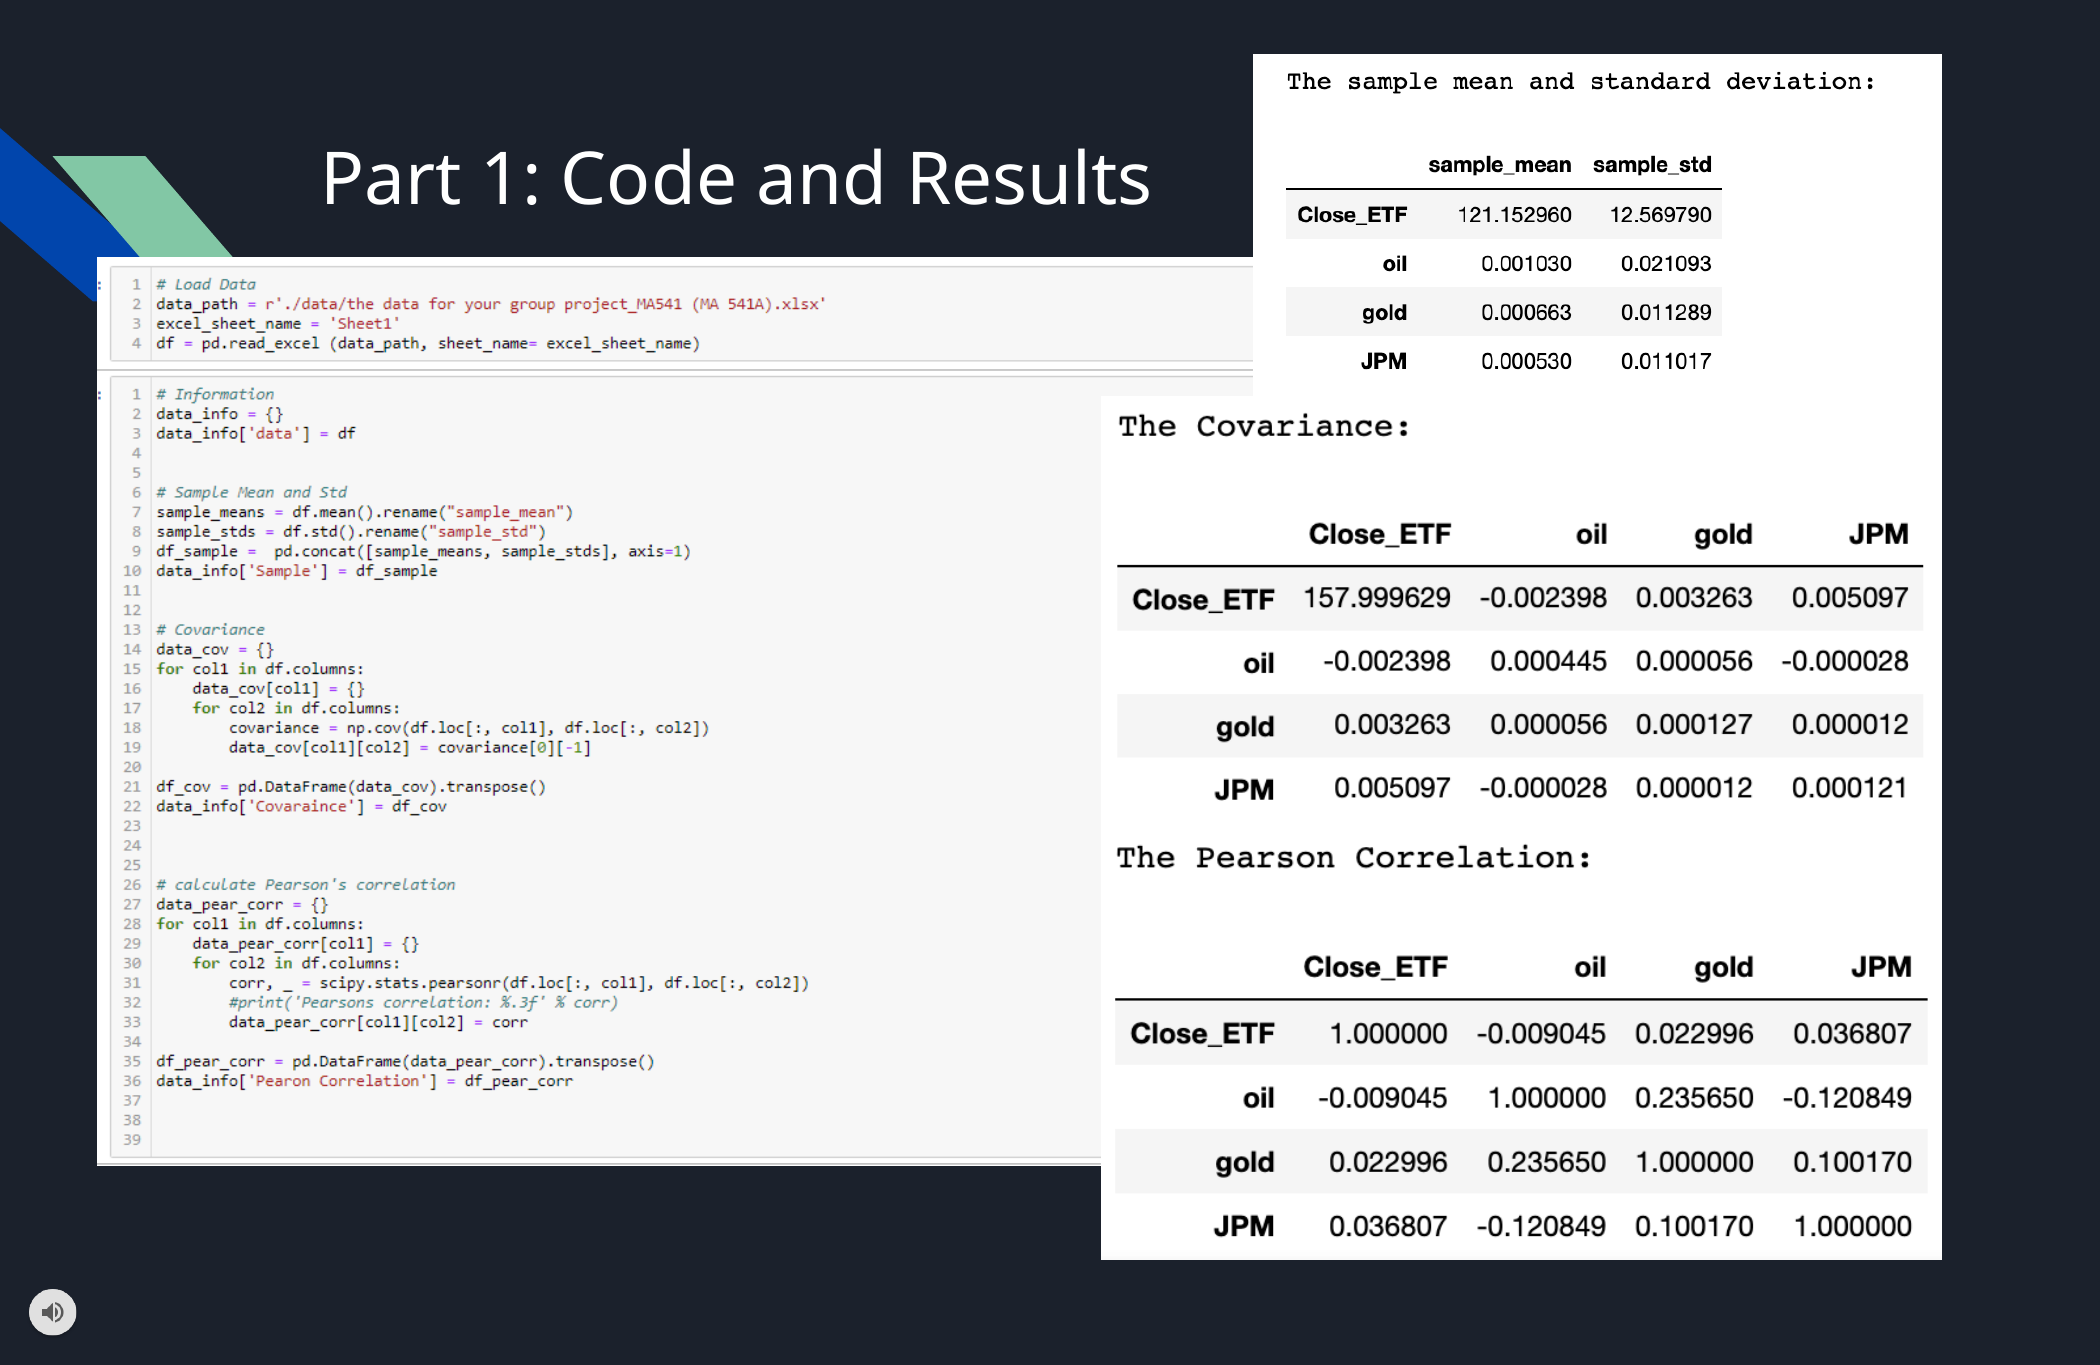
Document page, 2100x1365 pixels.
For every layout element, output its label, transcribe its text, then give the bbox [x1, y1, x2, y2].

title Part 1: Code and Results [297, 104, 1248, 255]
picture [24, 1284, 81, 1341]
picture [97, 54, 1942, 1260]
